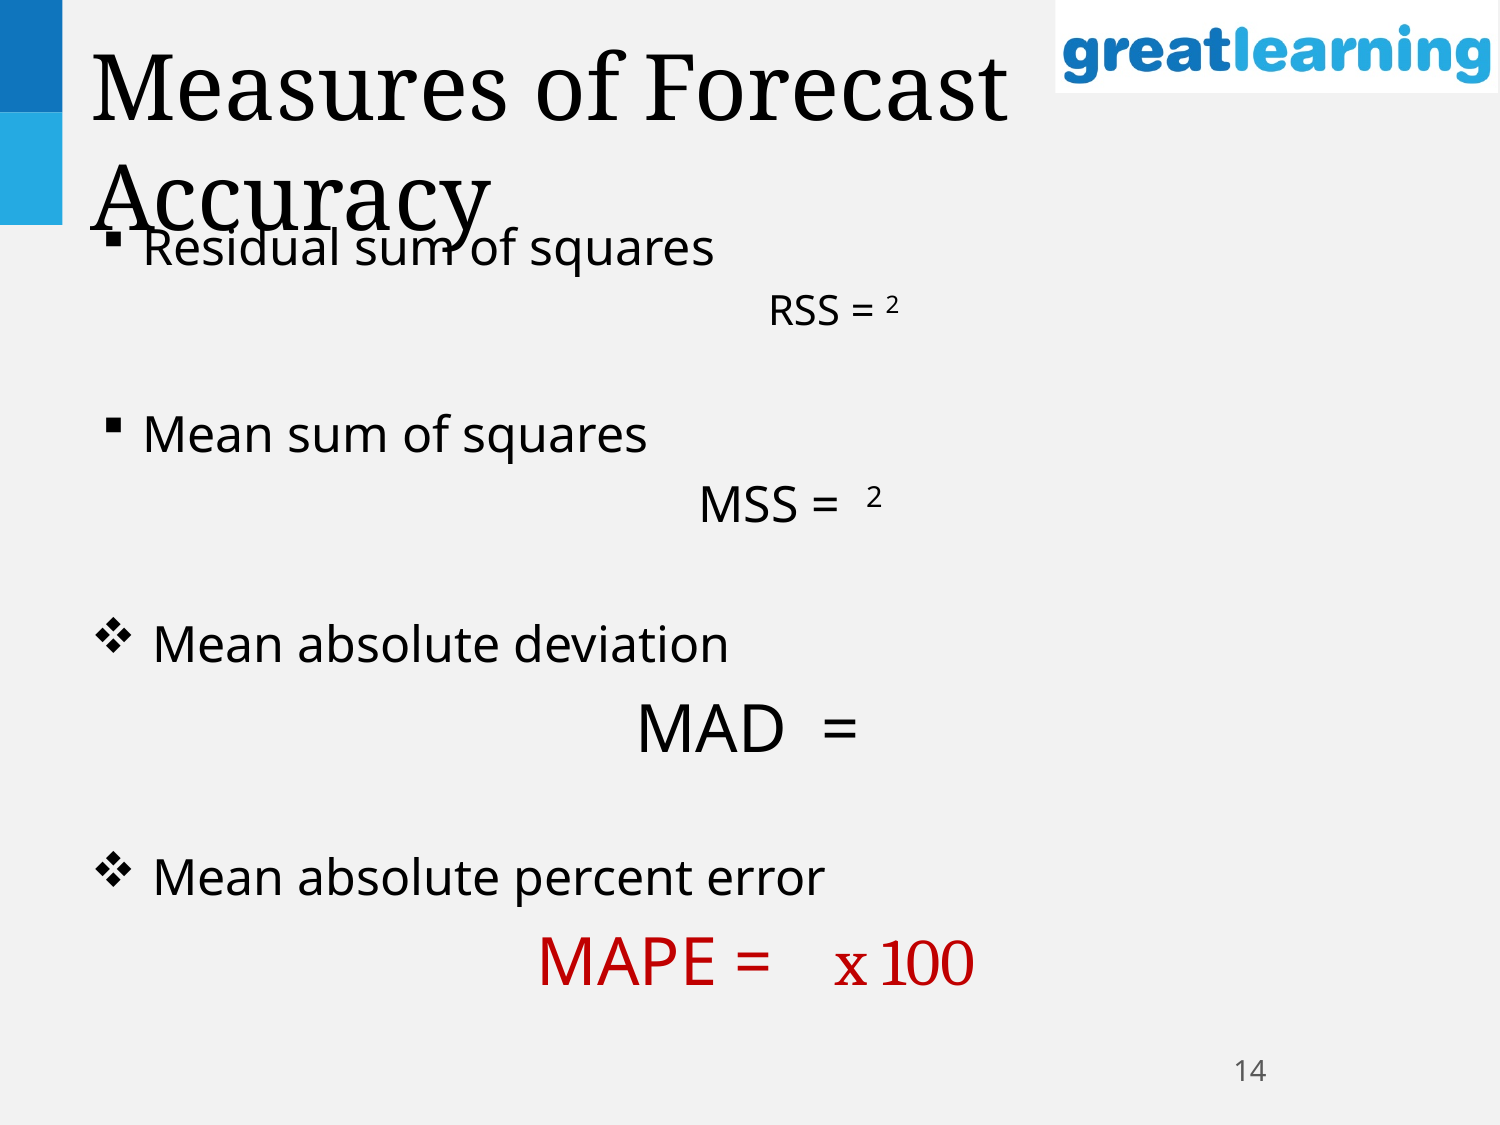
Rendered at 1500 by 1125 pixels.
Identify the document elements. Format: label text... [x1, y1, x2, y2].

slide_number 14 [1074, 1042, 1425, 1103]
picture [1055, 0, 1498, 93]
title Measures of Forecast Accuracy [75, 45, 1425, 233]
